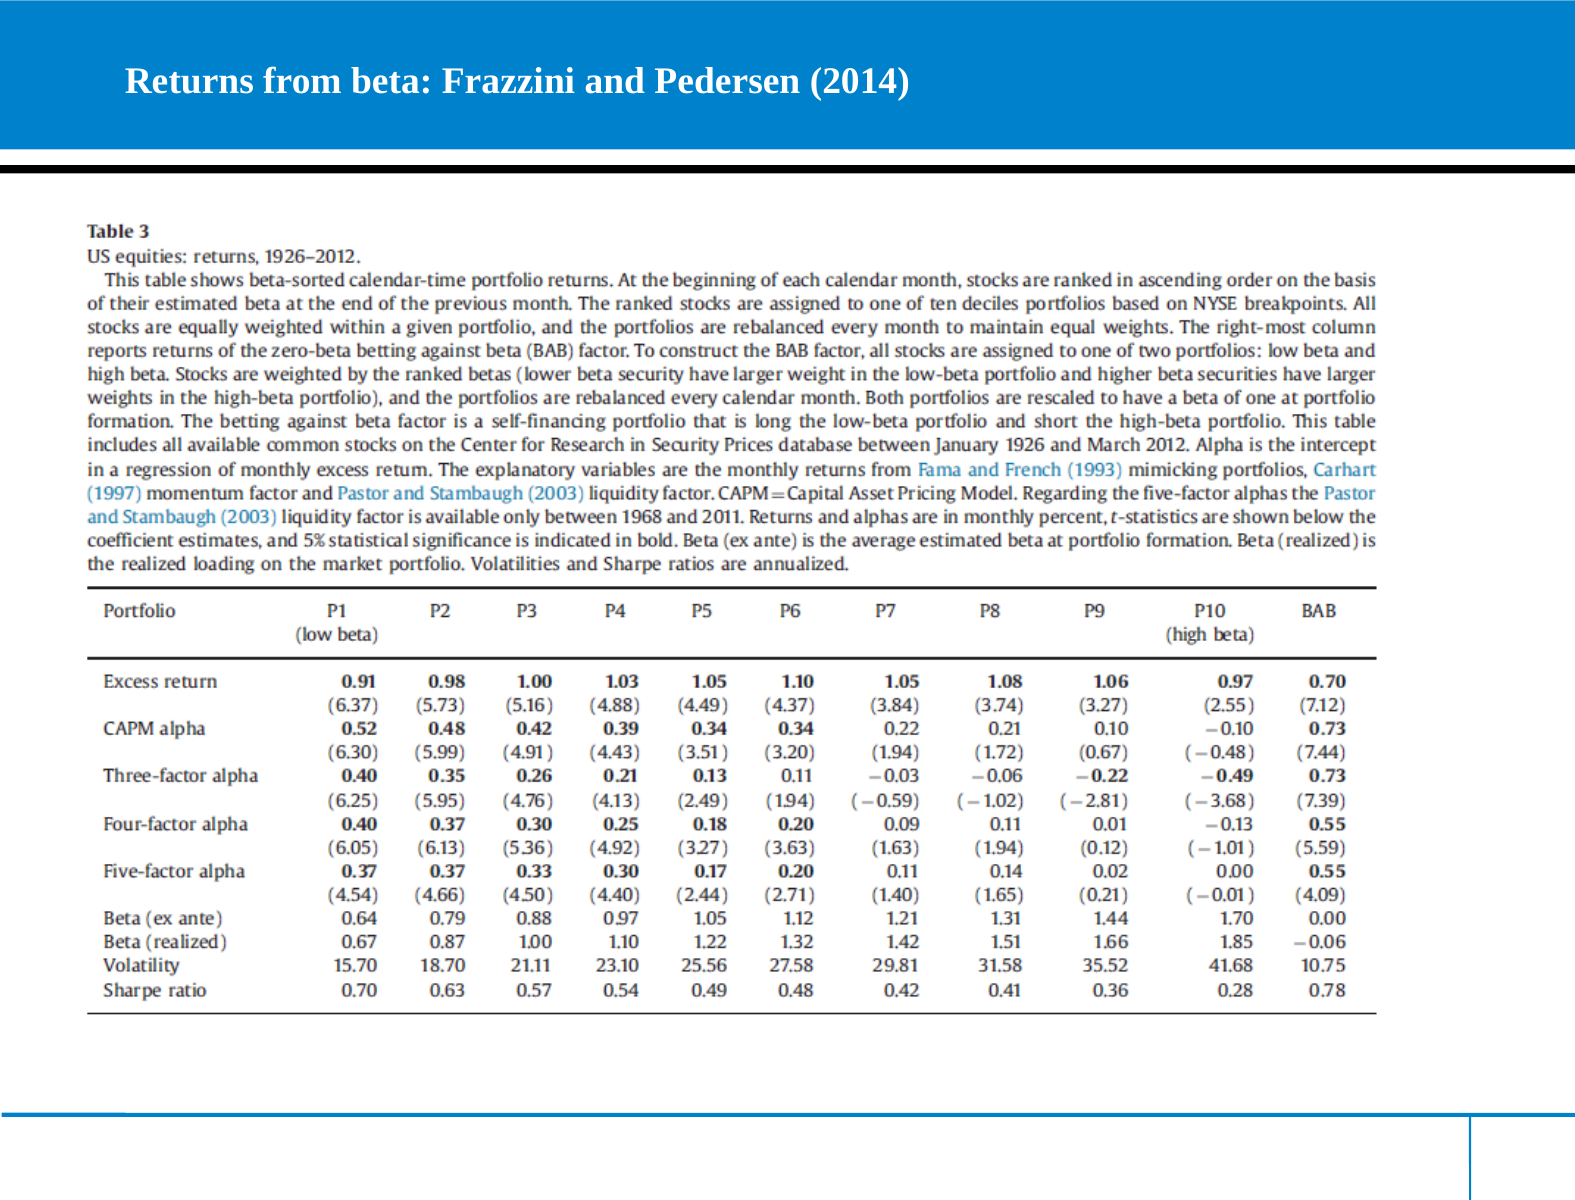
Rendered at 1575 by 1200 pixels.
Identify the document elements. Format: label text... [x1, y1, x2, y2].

title Returns from beta: Frazzini and Pedersen (2014) [108, 0, 1527, 179]
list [61, 213, 1464, 1036]
